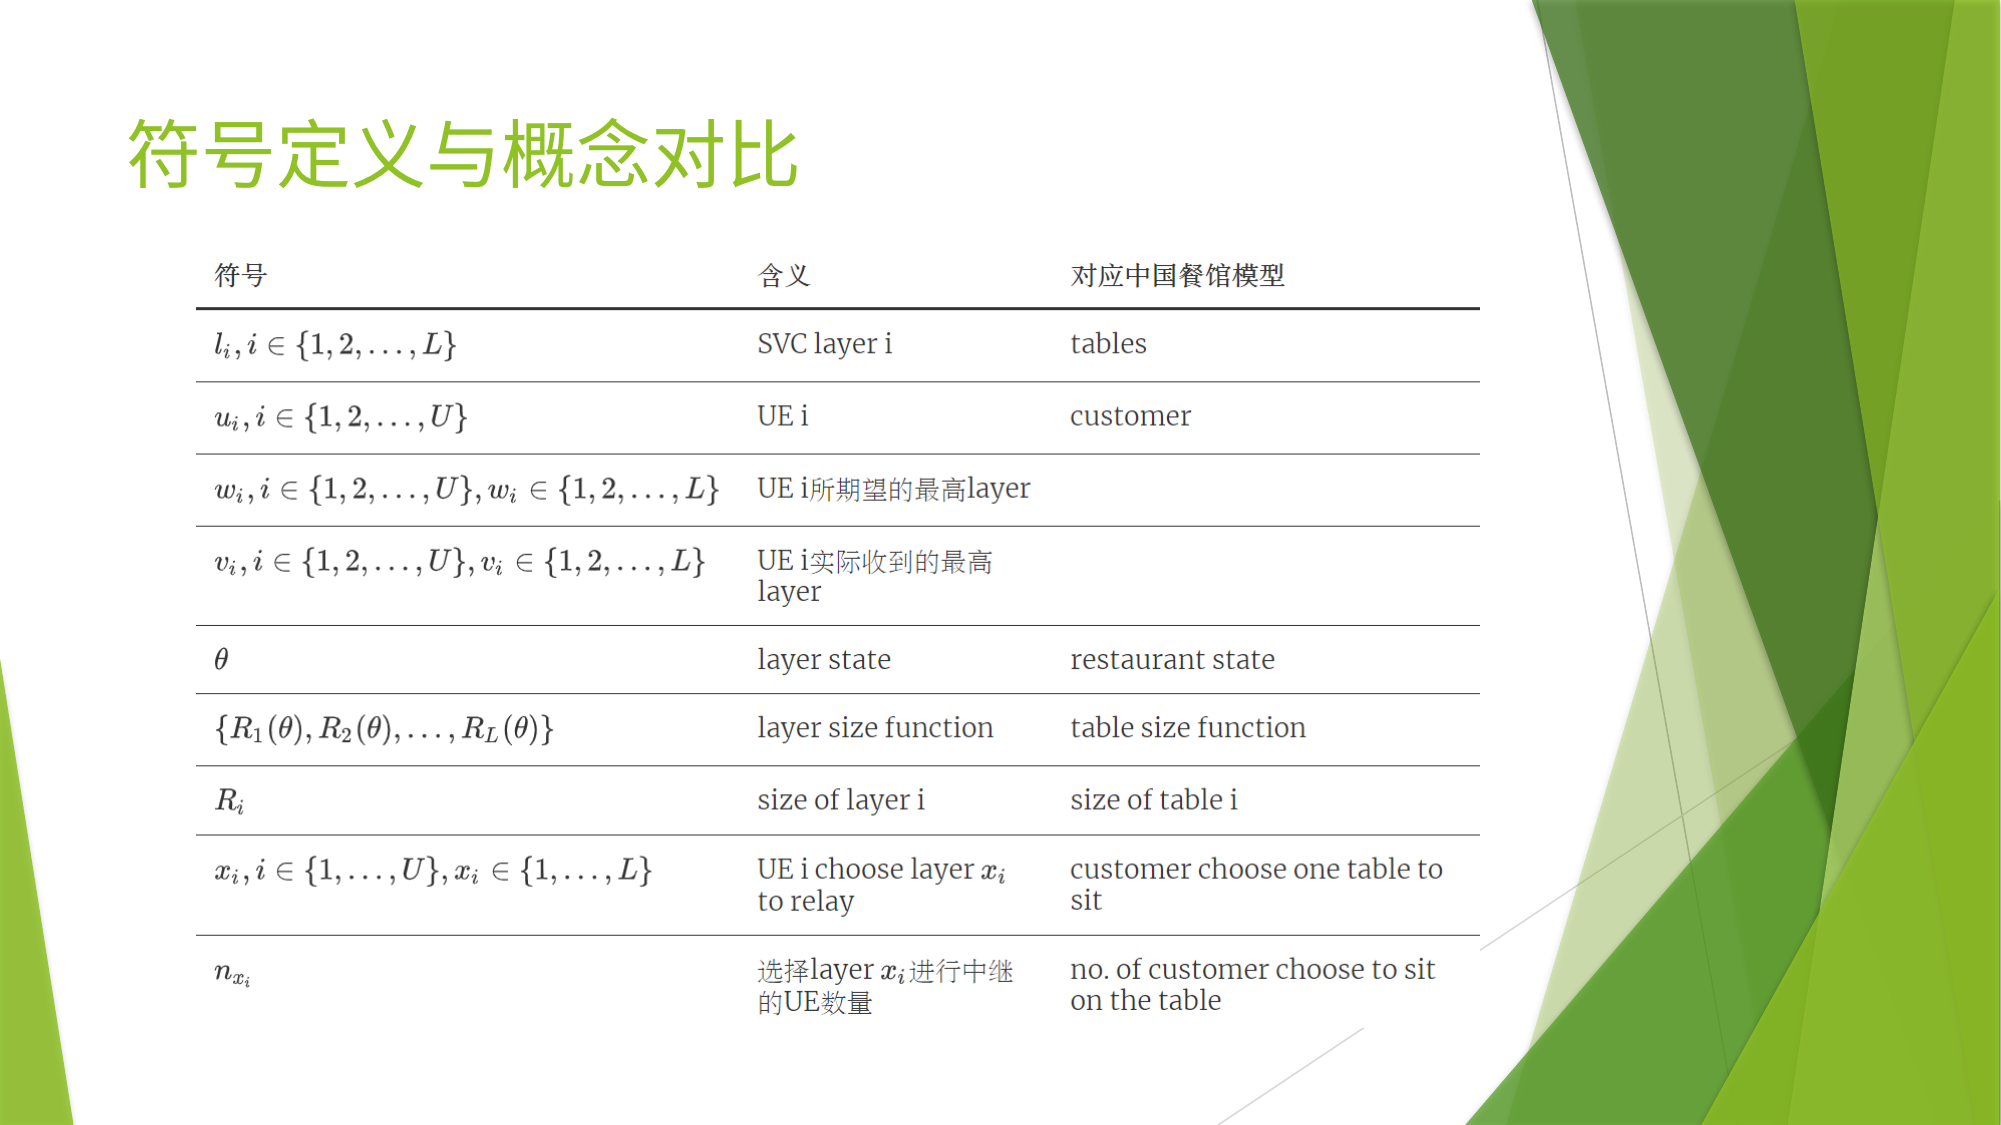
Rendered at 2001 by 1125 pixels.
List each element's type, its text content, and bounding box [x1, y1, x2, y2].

title 符号定义与概念对比 [111, 99, 1522, 317]
picture [194, 246, 1481, 1029]
